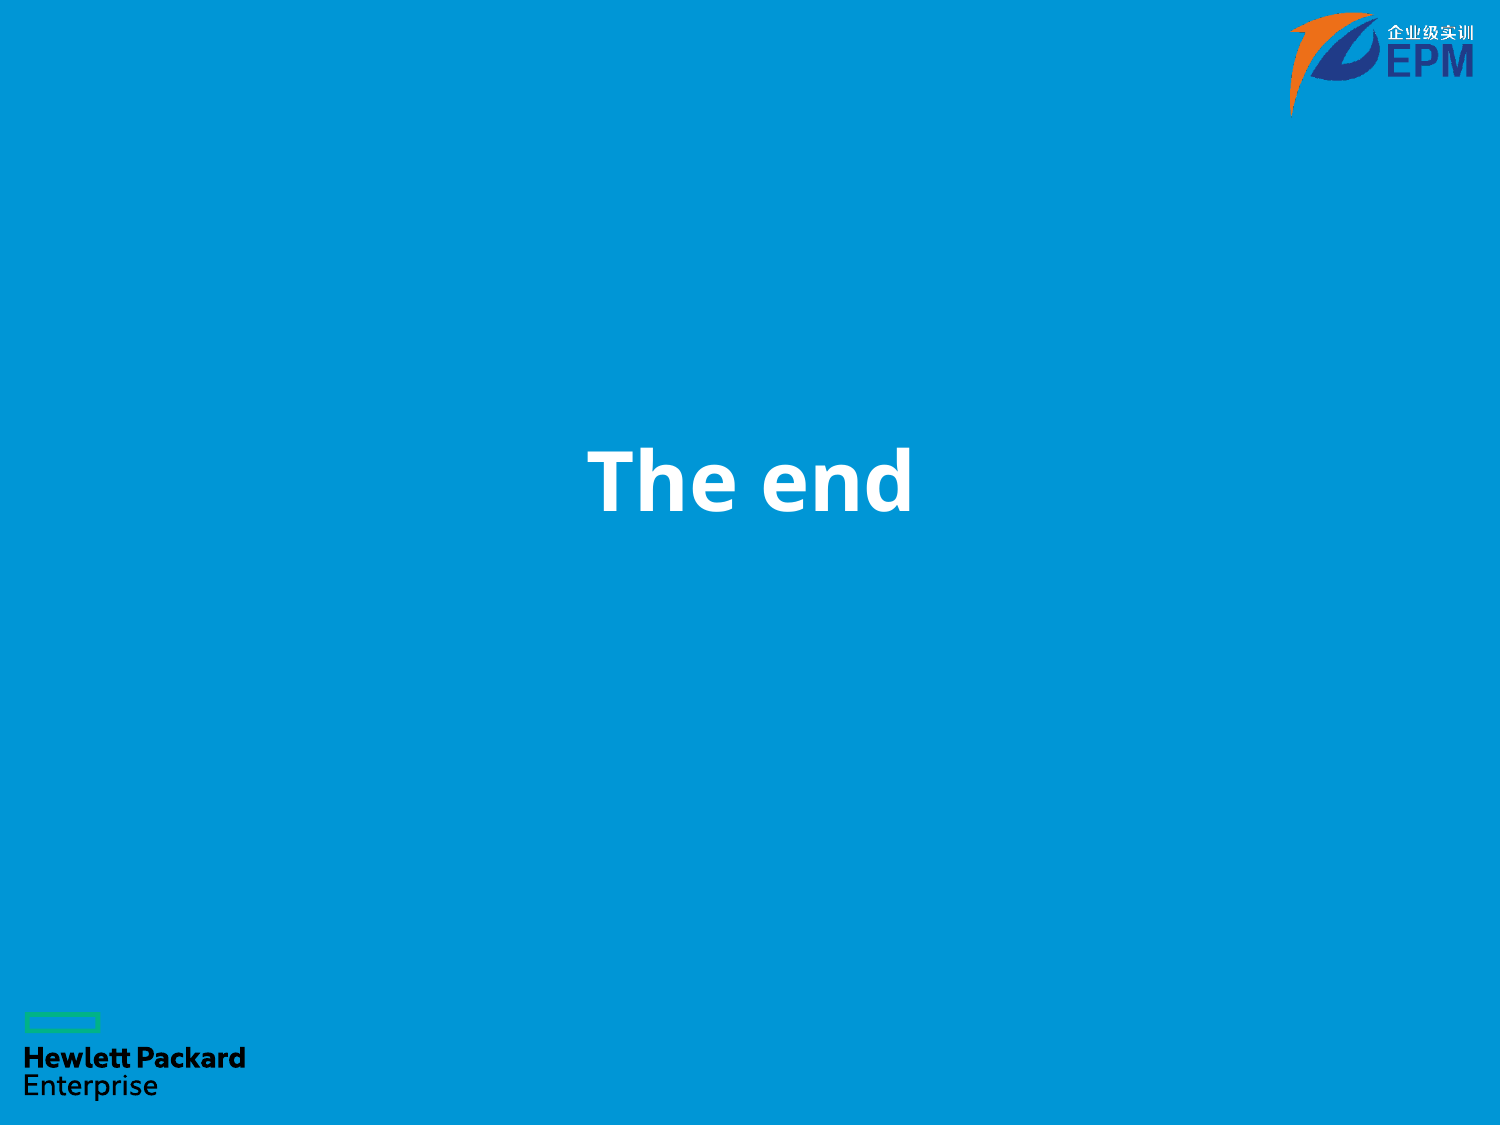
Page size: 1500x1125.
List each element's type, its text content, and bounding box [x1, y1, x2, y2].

picture [1460, 26, 1466, 38]
picture [1291, 13, 1369, 112]
picture [1312, 21, 1379, 80]
list The end [76, 420, 1427, 681]
picture [1416, 45, 1437, 76]
picture [1389, 45, 1409, 76]
picture [1415, 26, 1419, 39]
picture [1443, 45, 1472, 76]
